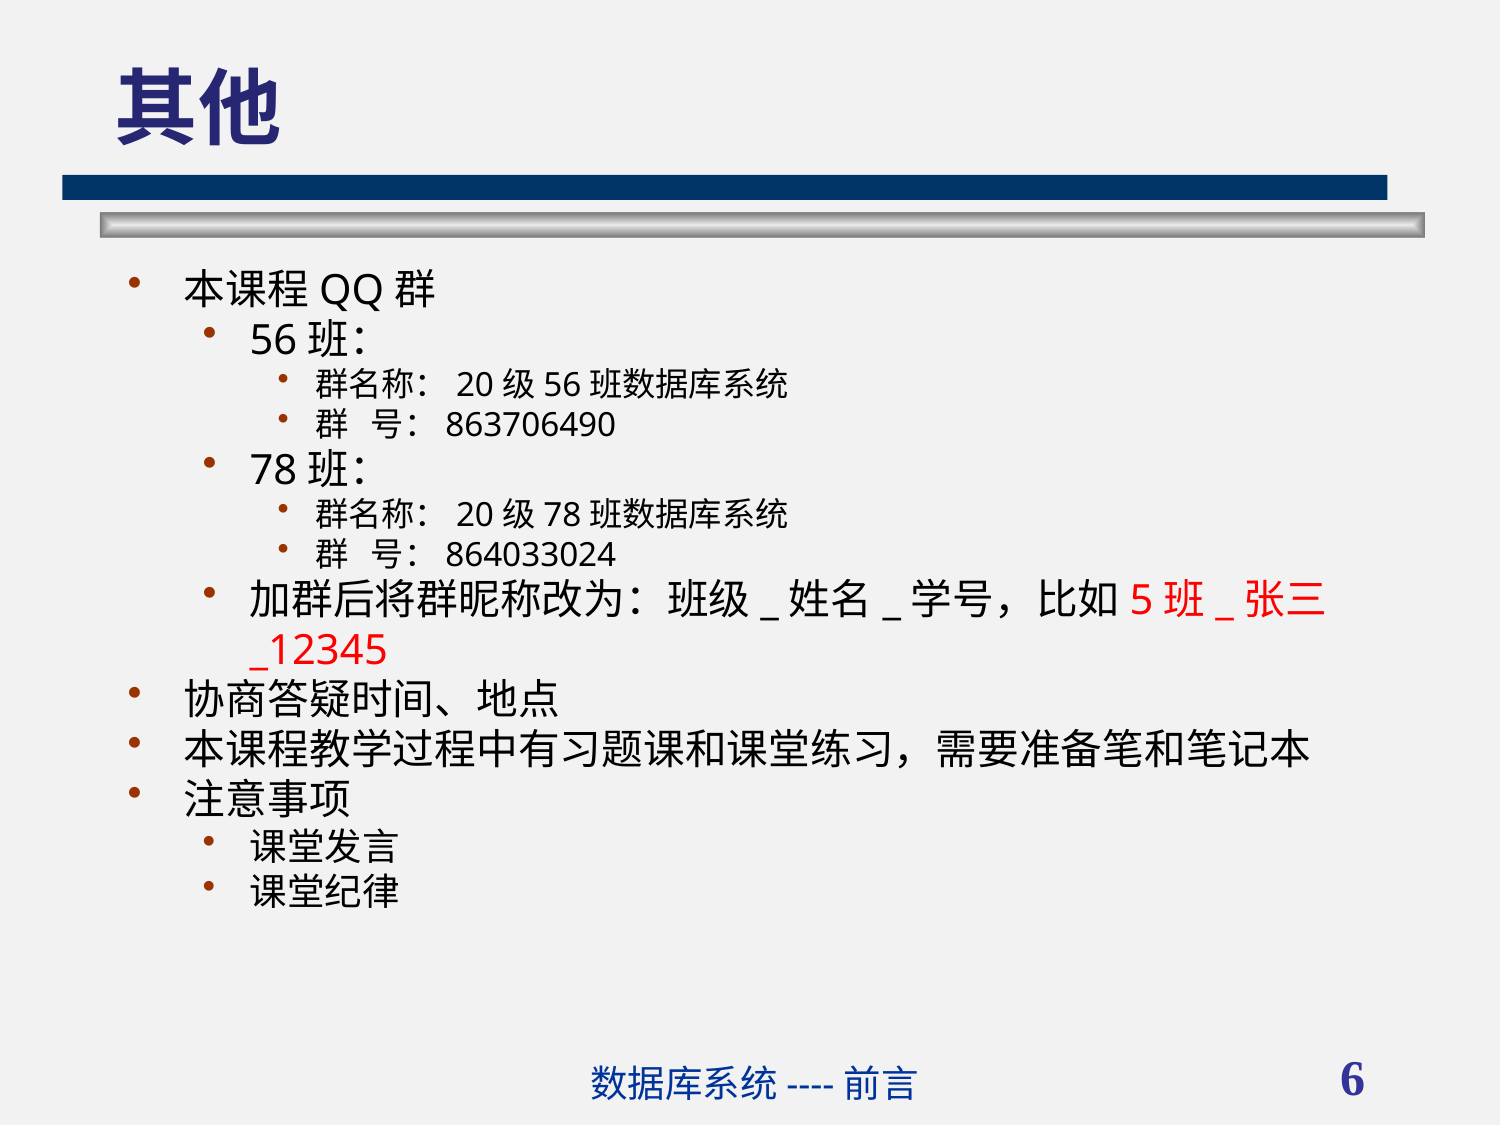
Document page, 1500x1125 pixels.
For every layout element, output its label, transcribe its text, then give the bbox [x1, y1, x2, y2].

slide_number 6 [1324, 1049, 1489, 1101]
footer 数据库系统----前言 [574, 1062, 1188, 1113]
list 本课程QQ群 56班： 群名称：20级56班数据库系统 群 号：863706490 78班： 群名称：20级78班数据库系统 群 号：864033024 加群后将群昵称改为：班级_姓名_学号，比如5班_张三_12345 协商答疑时间、地点 本课程教学过程中有习题课和课堂练习，需要准备笔和笔记本 注意事项 课堂发言 课堂纪律 [112, 255, 1388, 1012]
title 其他 [99, 62, 1376, 163]
